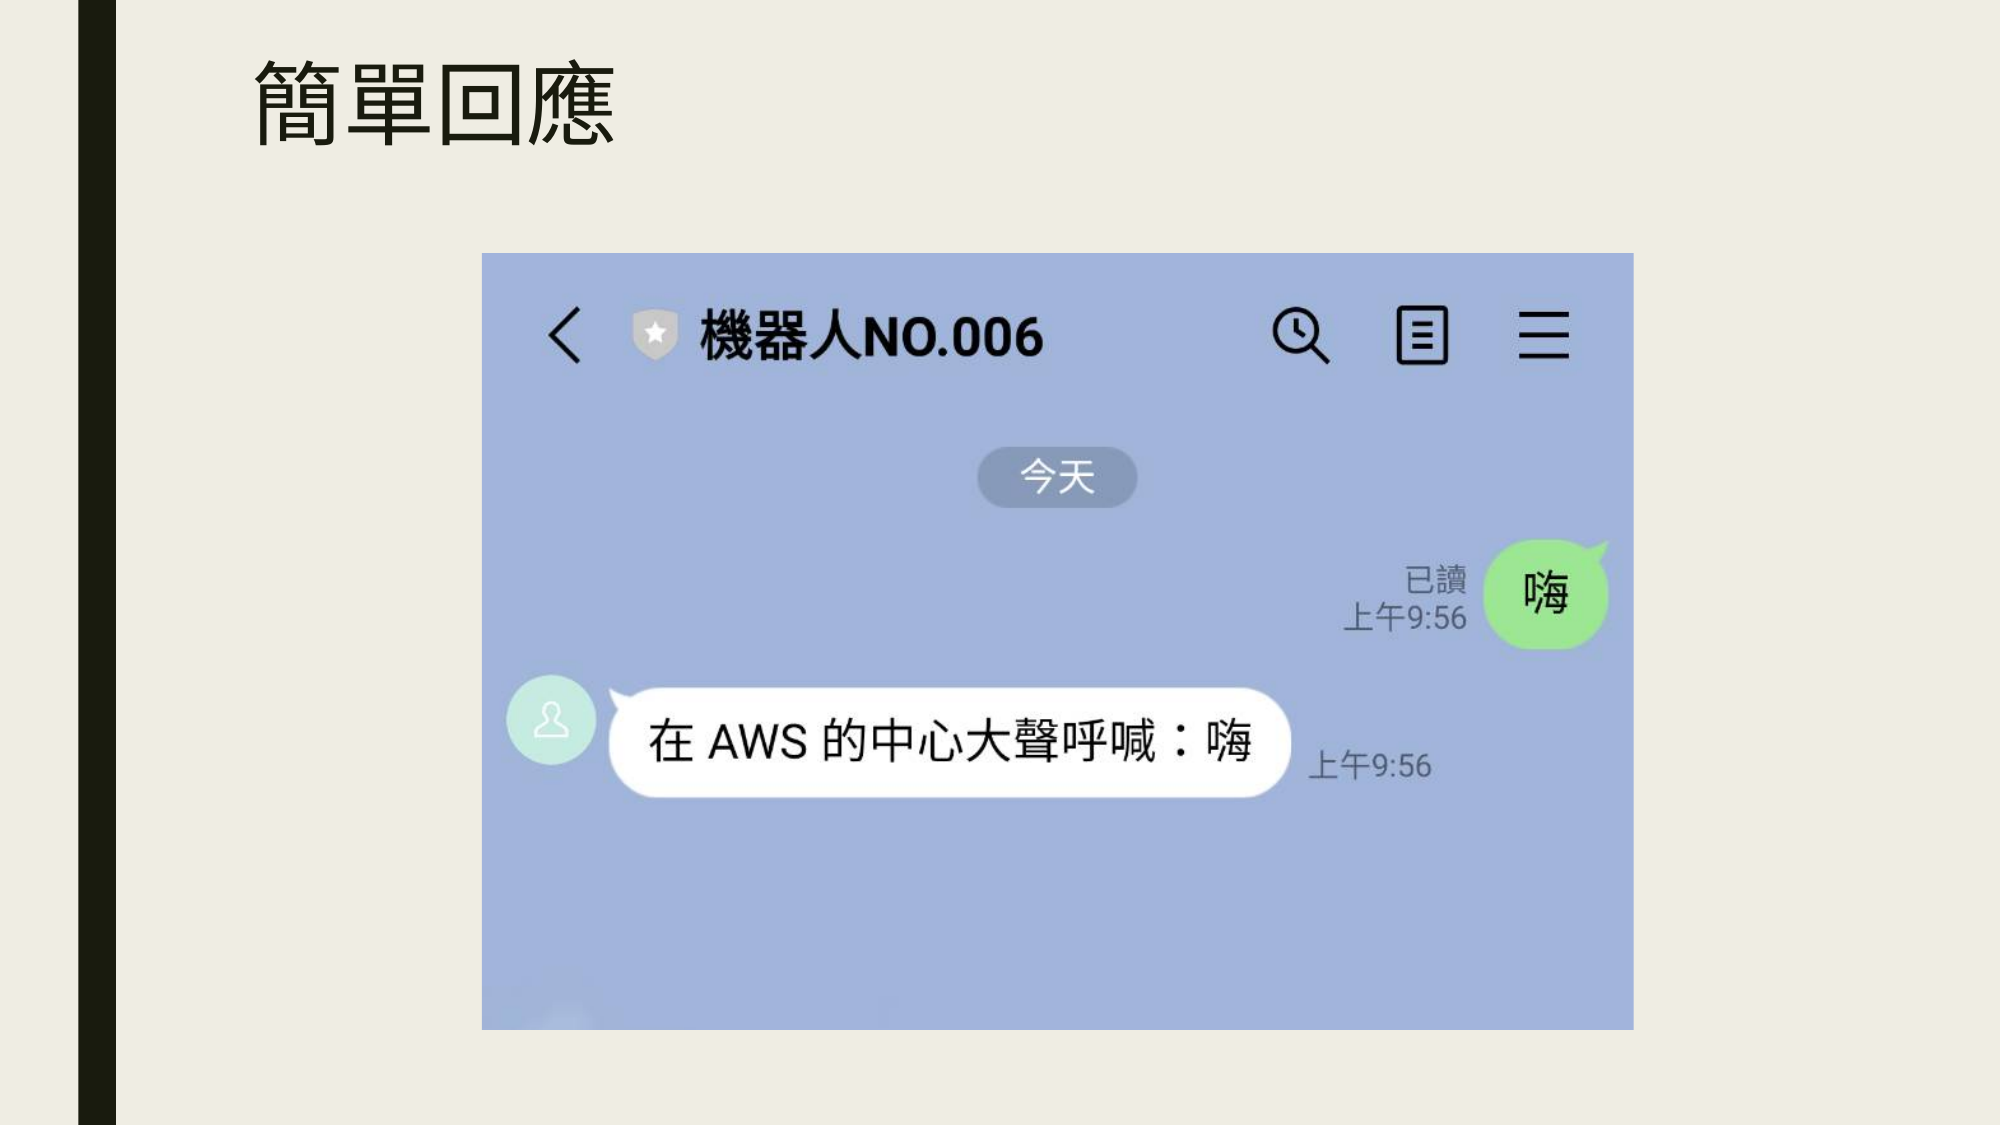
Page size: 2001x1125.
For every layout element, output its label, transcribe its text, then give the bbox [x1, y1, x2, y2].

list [481, 253, 1634, 1030]
title 簡單回應 [236, 52, 1812, 179]
